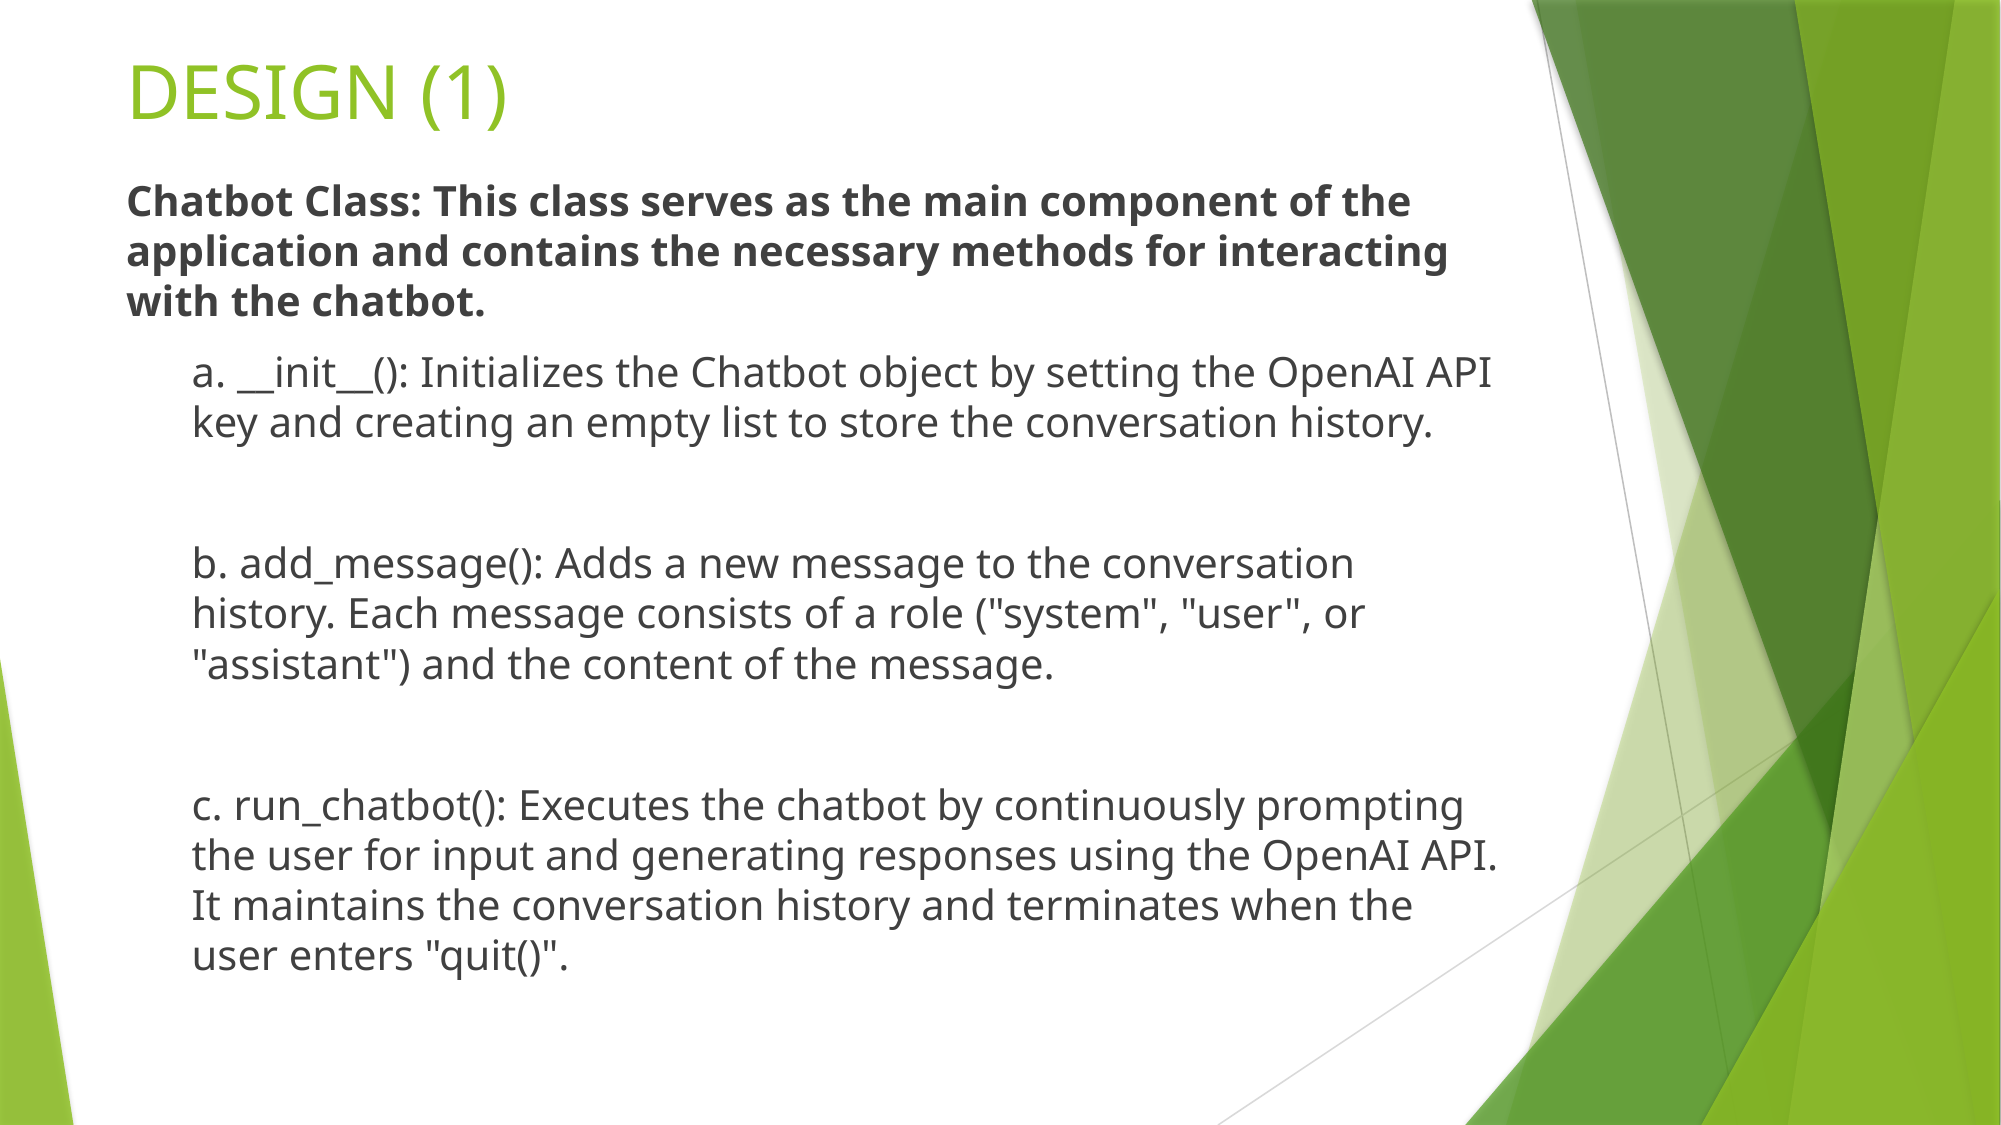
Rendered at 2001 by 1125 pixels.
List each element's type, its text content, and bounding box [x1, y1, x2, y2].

title DESIGN (1) [111, 36, 1522, 167]
list Chatbot Class: This class serves as the main component of the application and contains the necessary methods for interacting with the chatbot. a. __init__(): Initializes the Chatbot object by setting the OpenAI API key and creating an empty list to store the conversation history. b. add_message(): Adds a new message to the conversation history. Each message consists of a role ("system", "user", or "assistant") and the content of the message. c. run_chatbot(): Executes the chatbot by continuously prompting the user for input and generating responses using the OpenAI API. It maintains the conversation history and terminates when the user enters "quit()". [111, 167, 1522, 991]
